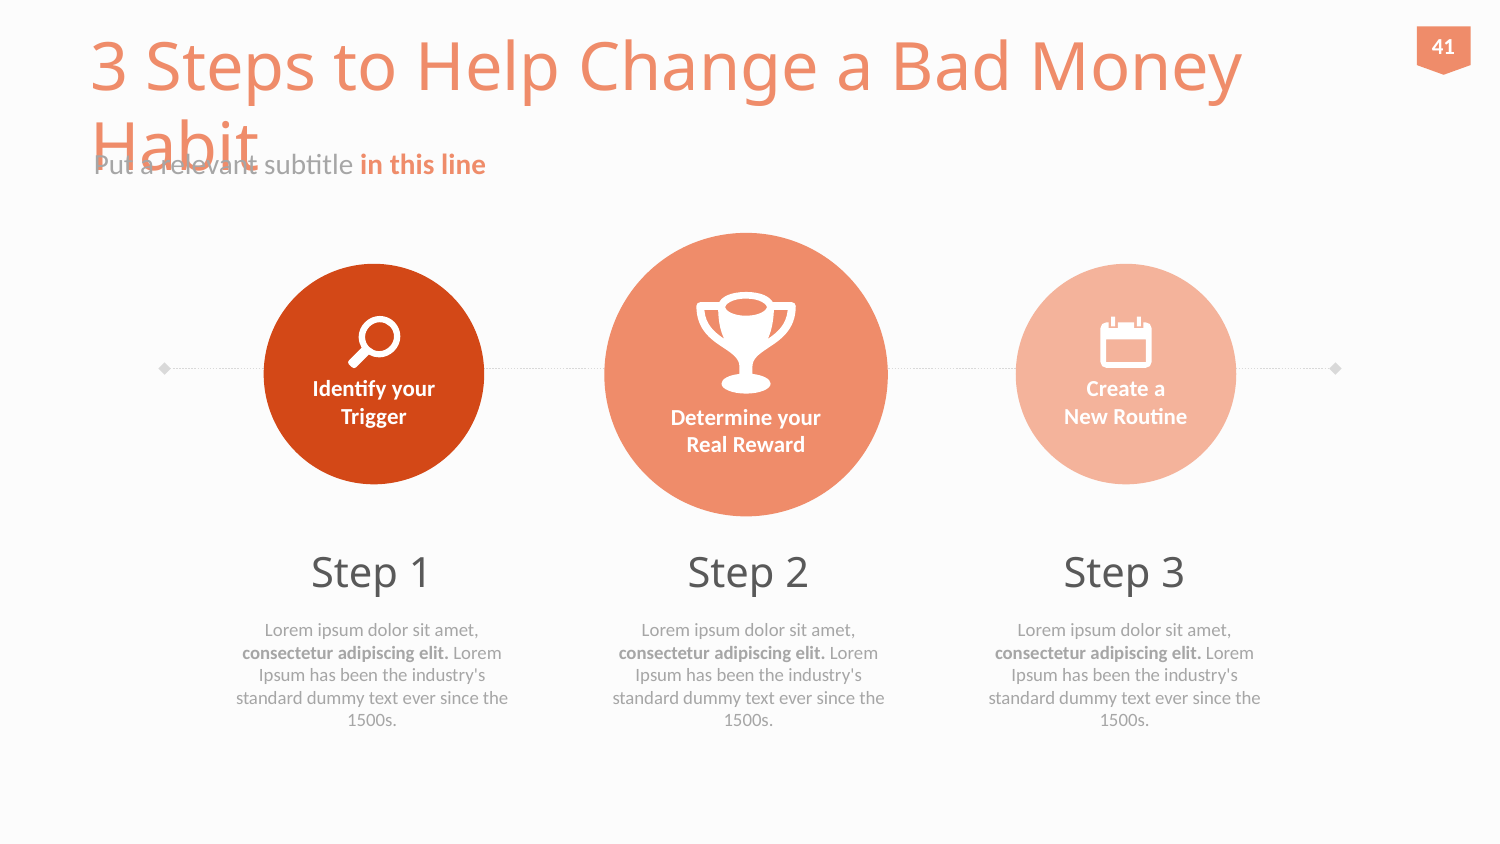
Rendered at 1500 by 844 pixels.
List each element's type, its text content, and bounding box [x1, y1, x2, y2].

text_box Step 1 [200, 538, 544, 604]
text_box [604, 232, 889, 517]
text_box Step 2 [576, 538, 921, 604]
text_box Lorem ipsum dolor sit amet, consectetur adipiscing elit. Lorem Ipsum has been the industry's standard dummy text ever since the 1500s. [963, 610, 1286, 731]
text_box Put a relevant subtitle in this line [78, 132, 1429, 193]
title 3 Steps to Help Change a Bad Money Habit [75, 33, 1425, 175]
text_box Lorem ipsum dolor sit amet, consectetur adipiscing elit. Lorem Ipsum has been the industry's standard dummy text ever since the 1500s. [587, 610, 910, 731]
text_box Step 3 [952, 538, 1297, 604]
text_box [1015, 263, 1237, 485]
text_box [263, 263, 485, 485]
list Lorem ipsum dolor sit amet, consectetur adipiscing elit. Lorem Ipsum has been the industry's standard dummy text ever since the 1500s. [210, 610, 534, 731]
text_box 41 [1414, 24, 1473, 77]
